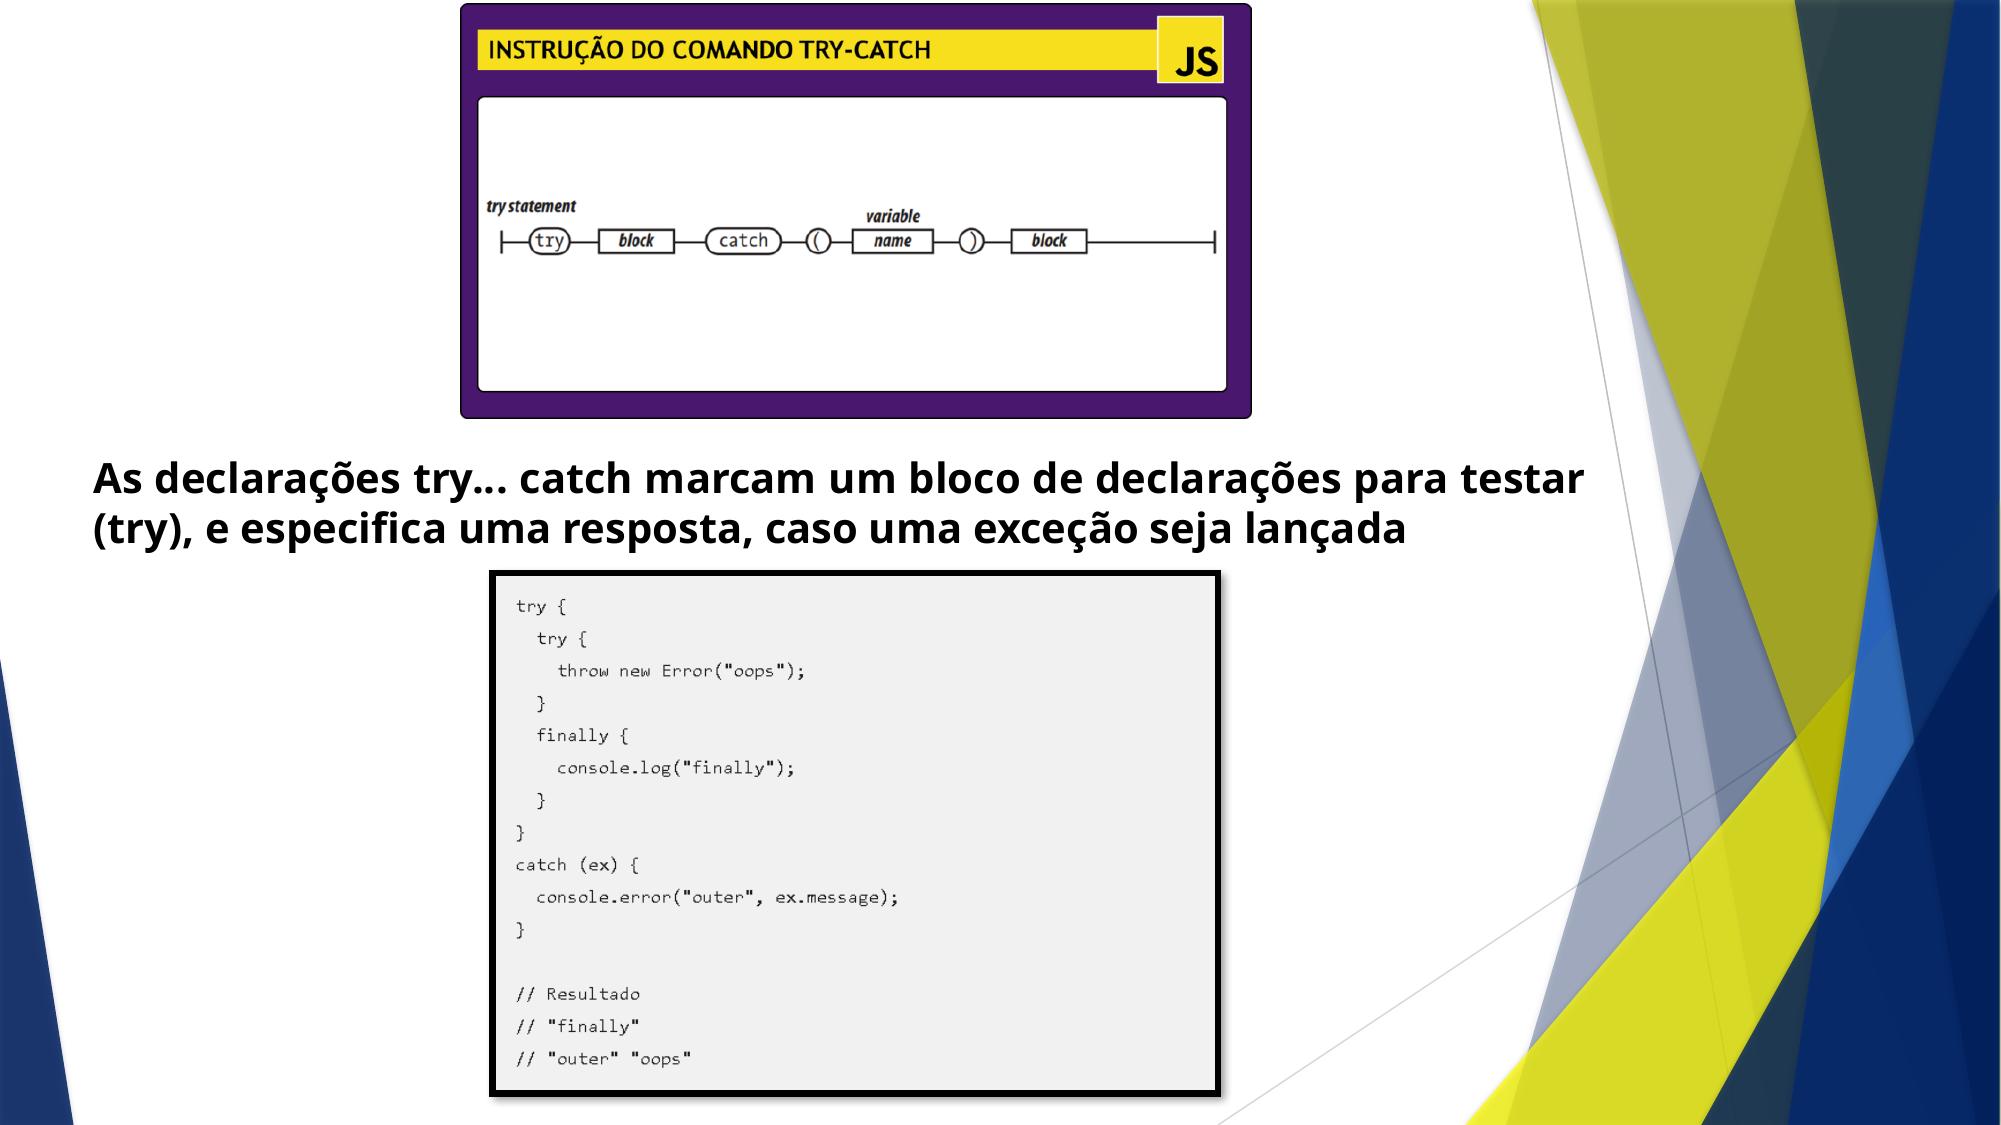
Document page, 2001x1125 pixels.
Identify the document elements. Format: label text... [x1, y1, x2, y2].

picture [458, 0, 1253, 421]
picture [495, 575, 1216, 1091]
text_box As declarações try... catch marcam um bloco de declarações para testar (try), e especifica uma resposta, caso uma exceção seja lançada [78, 444, 1602, 560]
